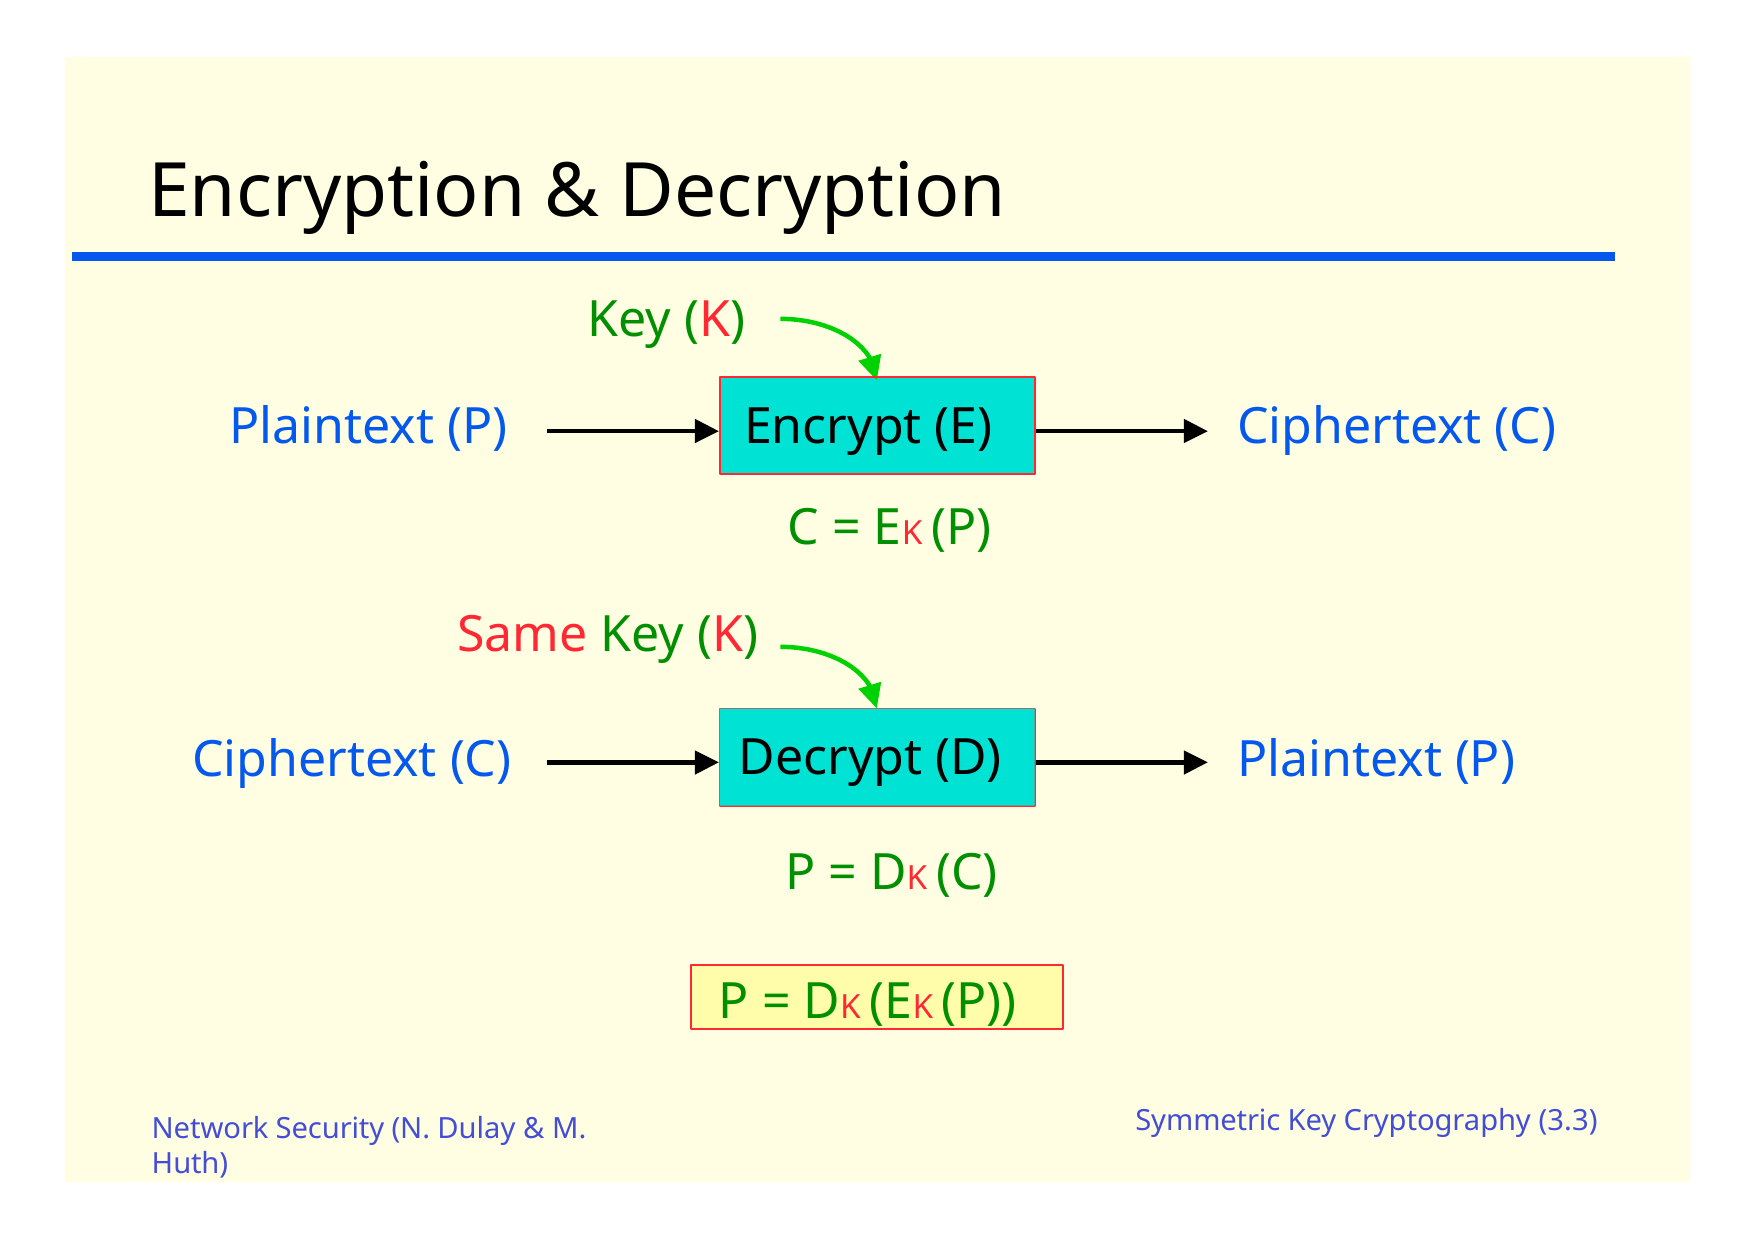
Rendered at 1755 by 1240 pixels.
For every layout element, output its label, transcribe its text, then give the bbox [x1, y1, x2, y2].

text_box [227, 286, 1577, 556]
footer Network Security (N. Dulay & M. Huth) [149, 1113, 602, 1240]
title Encryption & Decryption [145, 141, 1609, 349]
slide_number Symmetric Key Cryptography (3.3) [1115, 1110, 1609, 1240]
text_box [189, 600, 1527, 1042]
